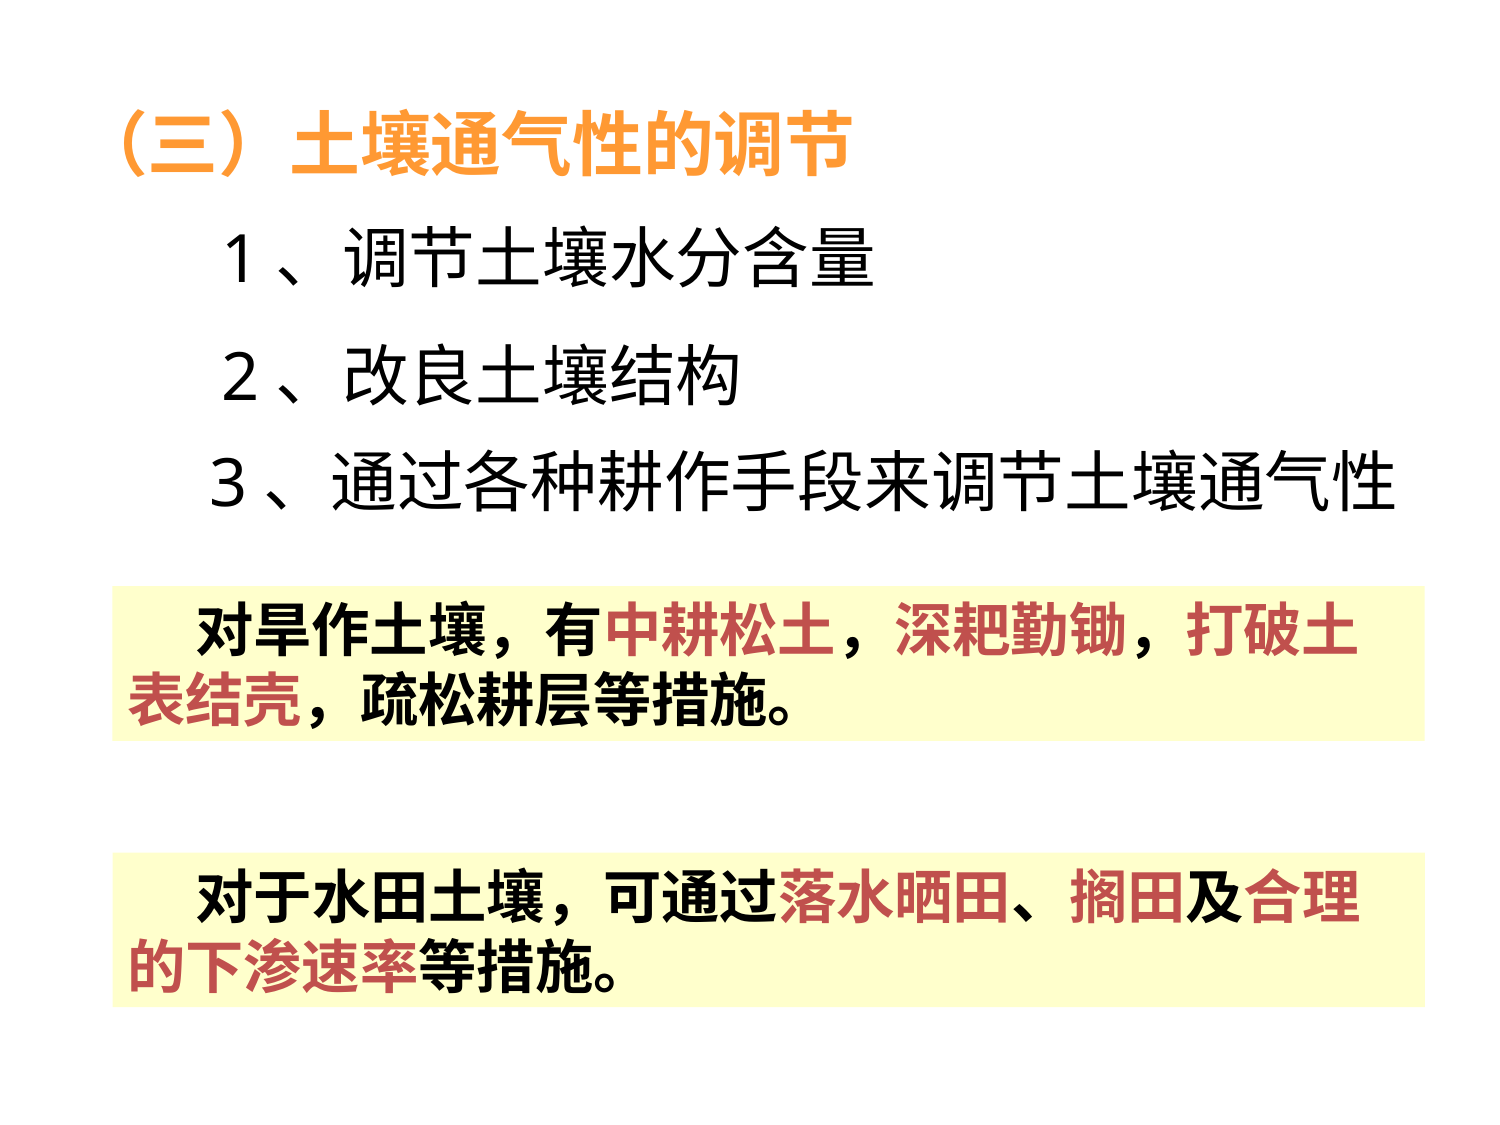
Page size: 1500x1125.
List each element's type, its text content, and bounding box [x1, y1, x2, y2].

text_box 3、通过各种耕作手段来调节土壤通气性 [194, 432, 1445, 528]
text_box 对旱作土壤，有中耕松土，深耙勤锄，打破土表结壳，疏松耕层等措施。 [112, 586, 1425, 741]
text_box 对于水田土壤，可通过落水晒田、搁田及合理的下渗速率等措施。 [112, 852, 1425, 1008]
text_box （三）土壤通气性的调节 [62, 92, 988, 192]
text_box 1、调节土壤水分含量 [206, 207, 944, 303]
text_box 2、改良土壤结构 [206, 326, 979, 421]
